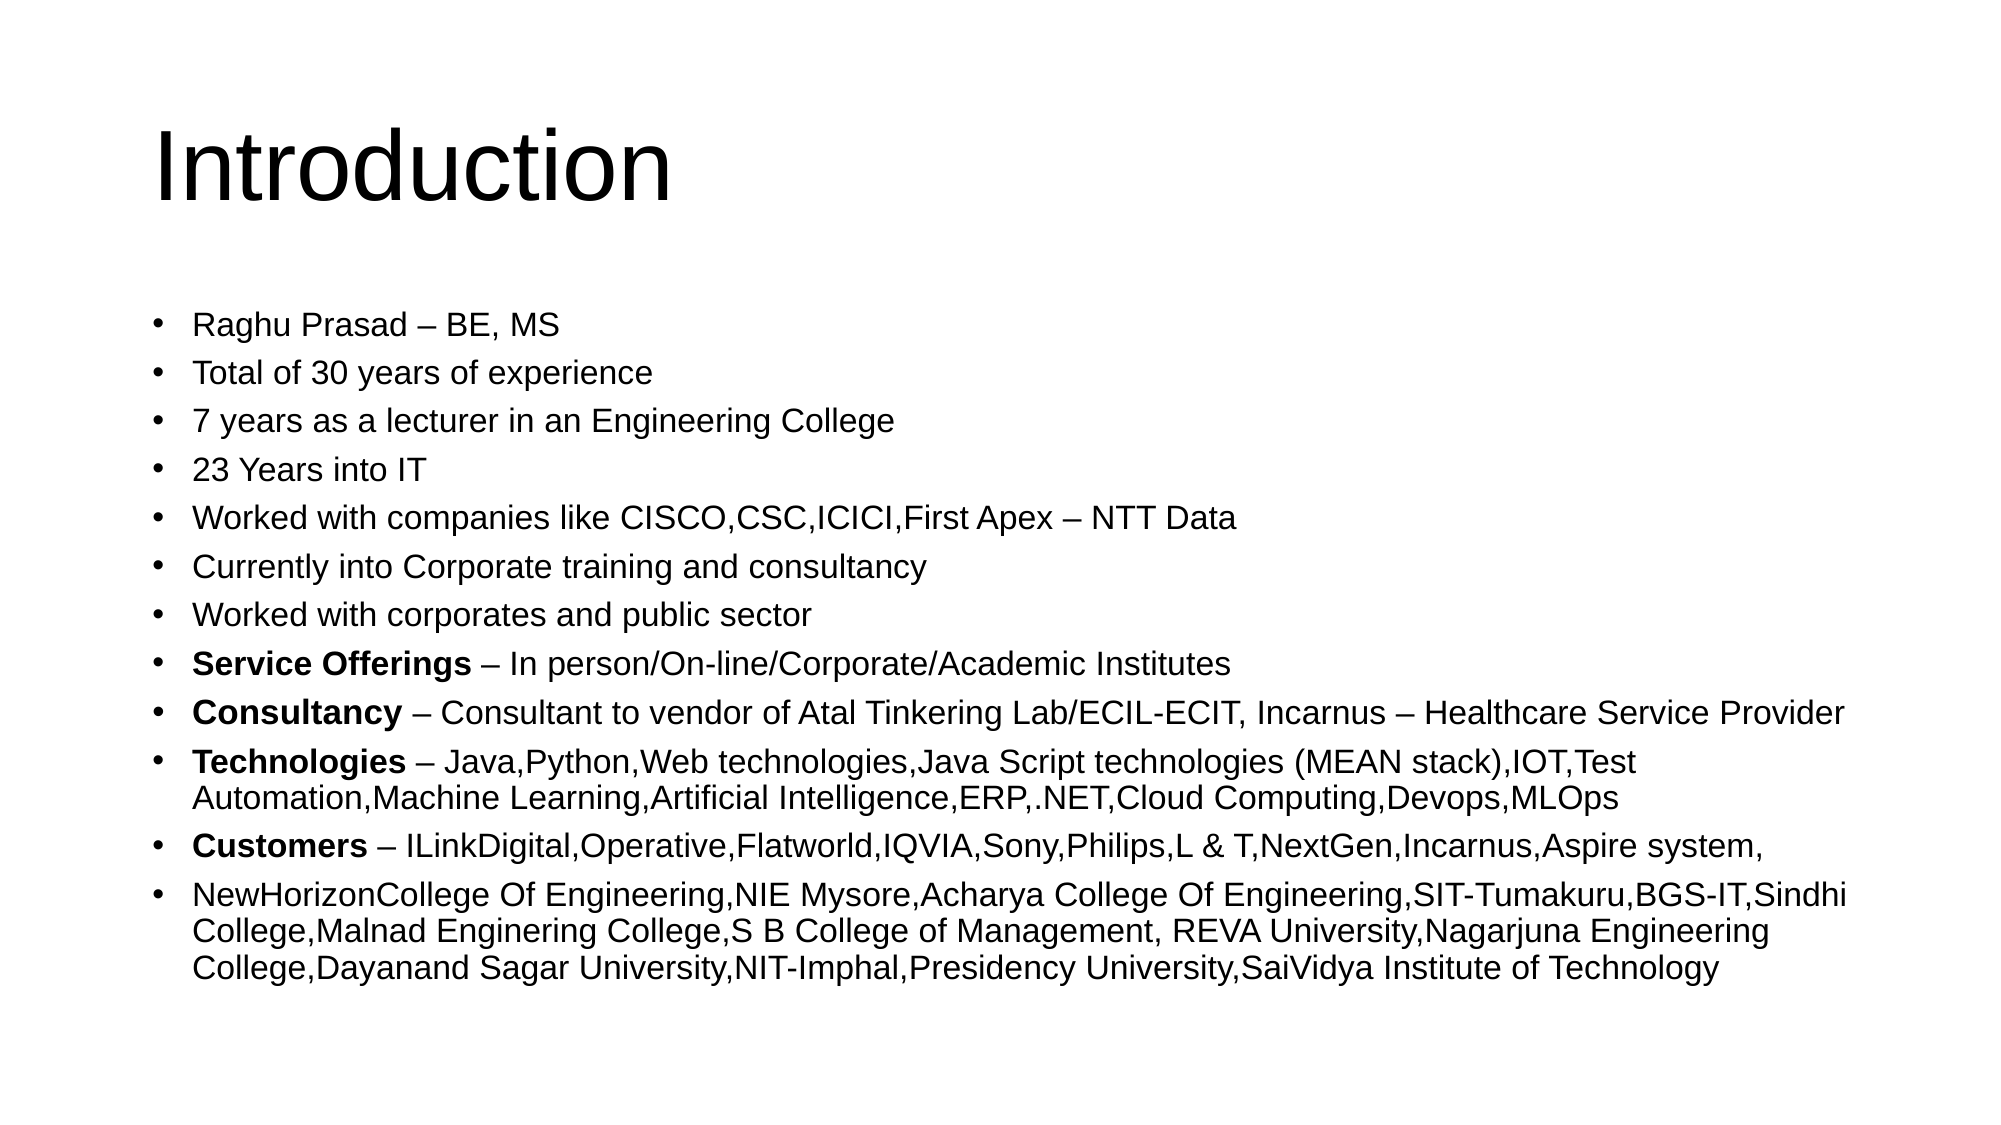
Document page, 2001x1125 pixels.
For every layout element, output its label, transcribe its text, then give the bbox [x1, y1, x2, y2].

title Introduction [137, 59, 1863, 278]
list Raghu Prasad – BE, MS Total of 30 years of experience 7 years as a lecturer in an Engineering College 23 Years into IT Worked with companies like CISCO,CSC,ICICI,First Apex – NTT Data Currently into Corporate training and consultancy Worked with corporates and public sector Service Offerings – In person/On-line/Corporate/Academic Institutes Consultancy – Consultant to vendor of Atal Tinkering Lab/ECIL-ECIT, Incarnus – Healthcare Service Provider Technologies – Java,Python,Web technologies,Java Script technologies (MEAN stack),IOT,Test Automation,Machine Learning,Artificial Intelligence,ERP,.NET,Cloud Computing,Devops,MLOps Customers – ILinkDigital,Operative,Flatworld,IQVIA,Sony,Philips,L & T,NextGen,Incarnus,Aspire system, NewHorizonCollege Of Engineering,NIE Mysore,Acharya College Of Engineering,SIT-Tumakuru,BGS-IT,Sindhi College,Malnad Enginering College,S B College of Management, REVA University,Nagarjuna Engineering College,Dayanand Sagar University,NIT-Imphal,Presidency University,SaiVidya Institute of Technology [137, 299, 1863, 1014]
